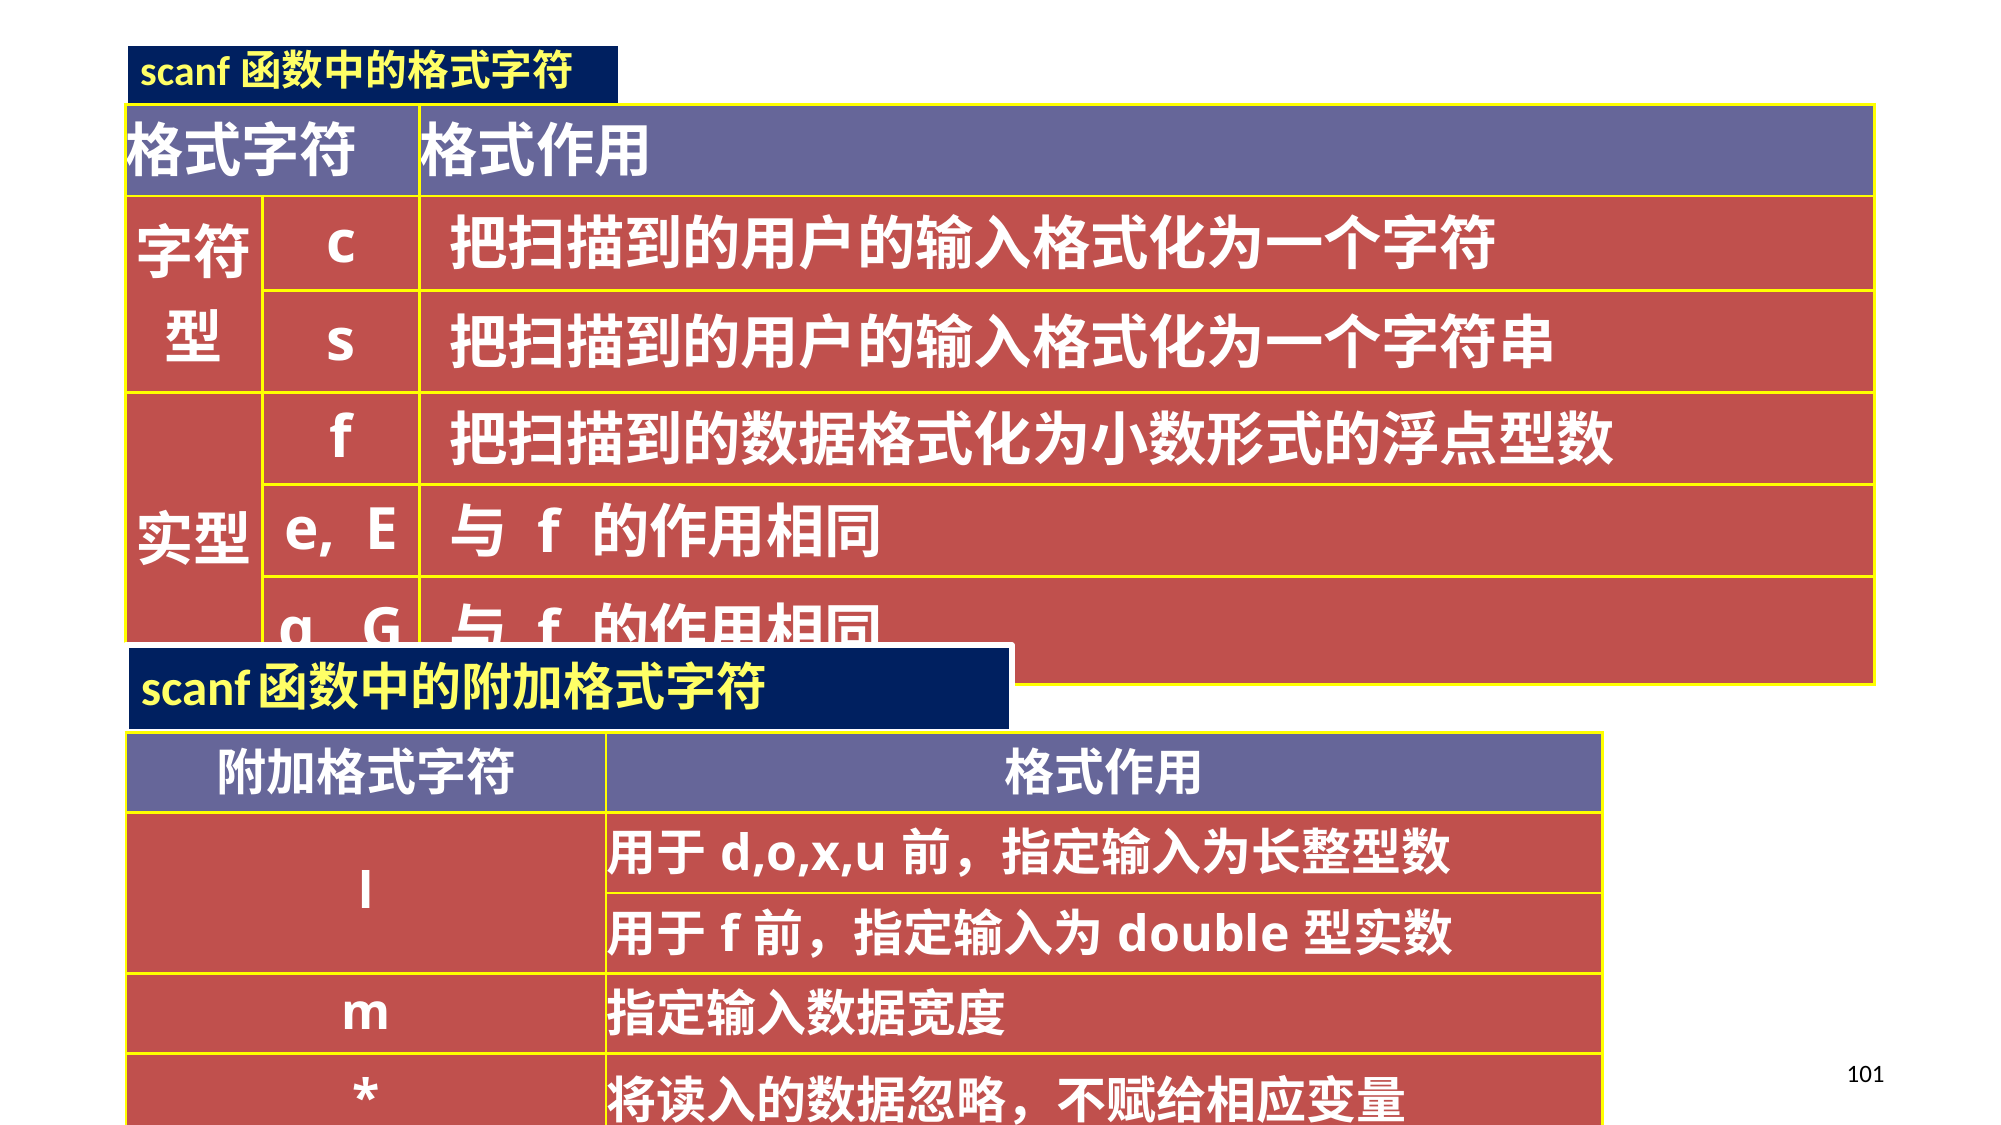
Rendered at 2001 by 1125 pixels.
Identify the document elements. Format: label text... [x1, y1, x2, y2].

table_cell 指定输入数据宽度 [607, 975, 1601, 1052]
table_cell 把扫描到的用户的输入格式化为一个字符串 [421, 292, 1873, 391]
slide_number 101 [1604, 1042, 1900, 1103]
table_cell 与 f 的作用相同 [421, 578, 1873, 683]
table_cell 将读入的数据忽略，不赋给相应变量 [607, 1055, 1601, 1125]
table_cell m [127, 975, 605, 1052]
table_cell e, E [264, 486, 418, 575]
table_header 格式作用 [421, 106, 1873, 195]
table_header 格式字符 [127, 106, 418, 195]
table_cell f [264, 394, 418, 483]
table_cell 与 f 的作用相同 [421, 486, 1873, 575]
table_cell s [264, 292, 418, 391]
table_cell 实型 [127, 394, 261, 645]
table_cell 把扫描到的数据格式化为小数形式的浮点型数 [421, 394, 1873, 483]
table_cell l [127, 814, 605, 972]
table_cell g, G [264, 578, 418, 645]
table_cell * [127, 1055, 605, 1125]
table_cell 把扫描到的用户的输入格式化为一个字符 [421, 197, 1873, 289]
table_cell 字符型 [127, 197, 261, 391]
title scanf函数中的格式字符 [125, 42, 622, 103]
table_header 附加格式字符 [127, 734, 605, 811]
text_box scanf函数中的附加格式字符 [125, 645, 1012, 731]
table_cell 用于d,o,x,u前，指定输入为长整型数 [607, 814, 1601, 892]
table_header 格式作用 [607, 734, 1601, 811]
table_cell 用于f前，指定输入为double型实数 [607, 894, 1601, 972]
table_cell c [264, 197, 418, 289]
